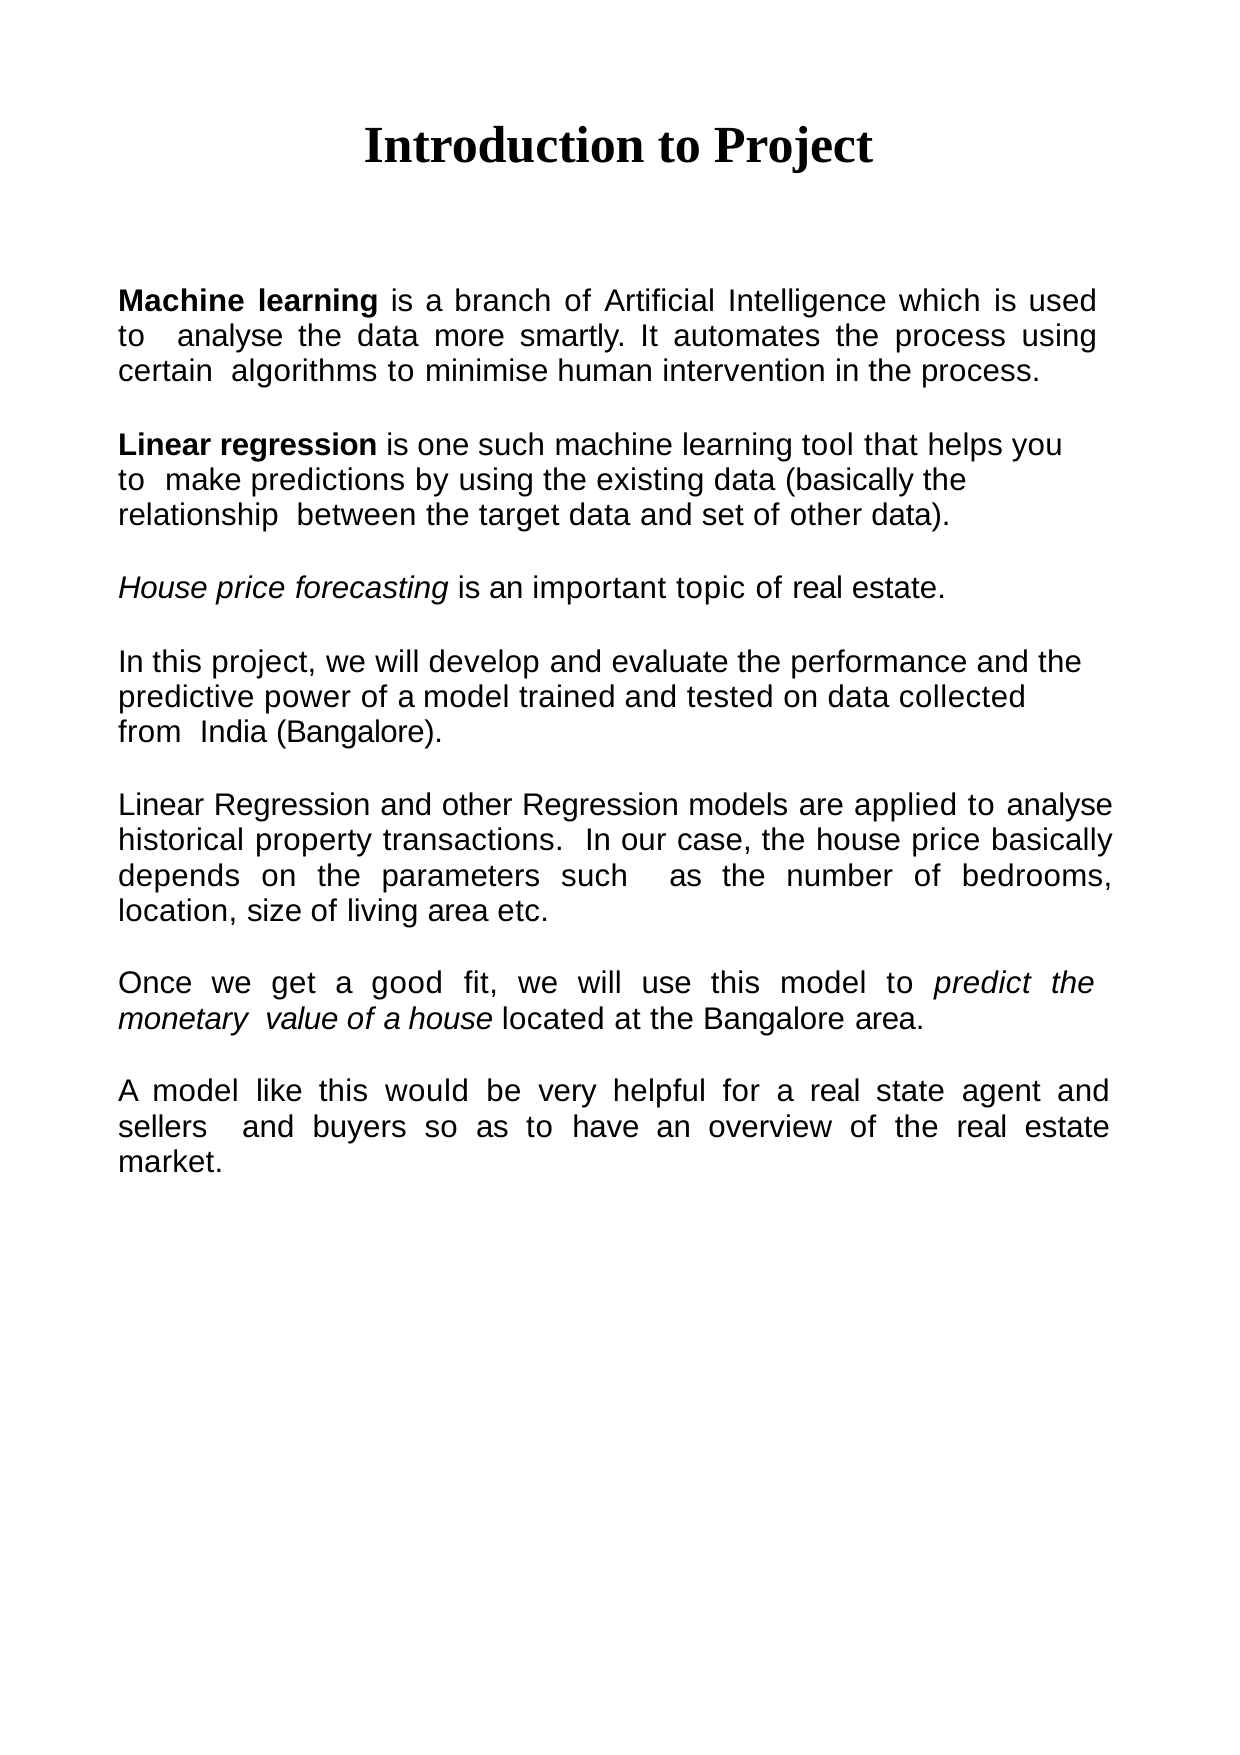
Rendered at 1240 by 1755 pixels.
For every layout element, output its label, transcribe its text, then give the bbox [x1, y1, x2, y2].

text_box Machine learning is a branch of Artificial Intelligence which is used to analyse the data more smartly. It automates the process using certain algorithms to minimise human intervention in the process. Linear regression is one such machine learning tool that helps you to make predictions by using the existing data (basically the relationship between the target data and set of other data). House price forecasting is an important topic of real estate. In this project, we will develop and evaluate the performance and the predictive power of a model trained and tested on data collected from India (Bangalore). Linear Regression and other Regression models are applied to analyse historical property transactions. In our case, the house price basically depends on the parameters such as the number of bedrooms, location, size of living area etc. Once we get a good fit, we will use this model to predict the monetary value of a house located at the Bangalore area. A model like this would be very helpful for a real state agent and sellers and buyers so as to have an overview of the real estate market. [115, 279, 1114, 1179]
title Introduction to Project [361, 108, 879, 279]
